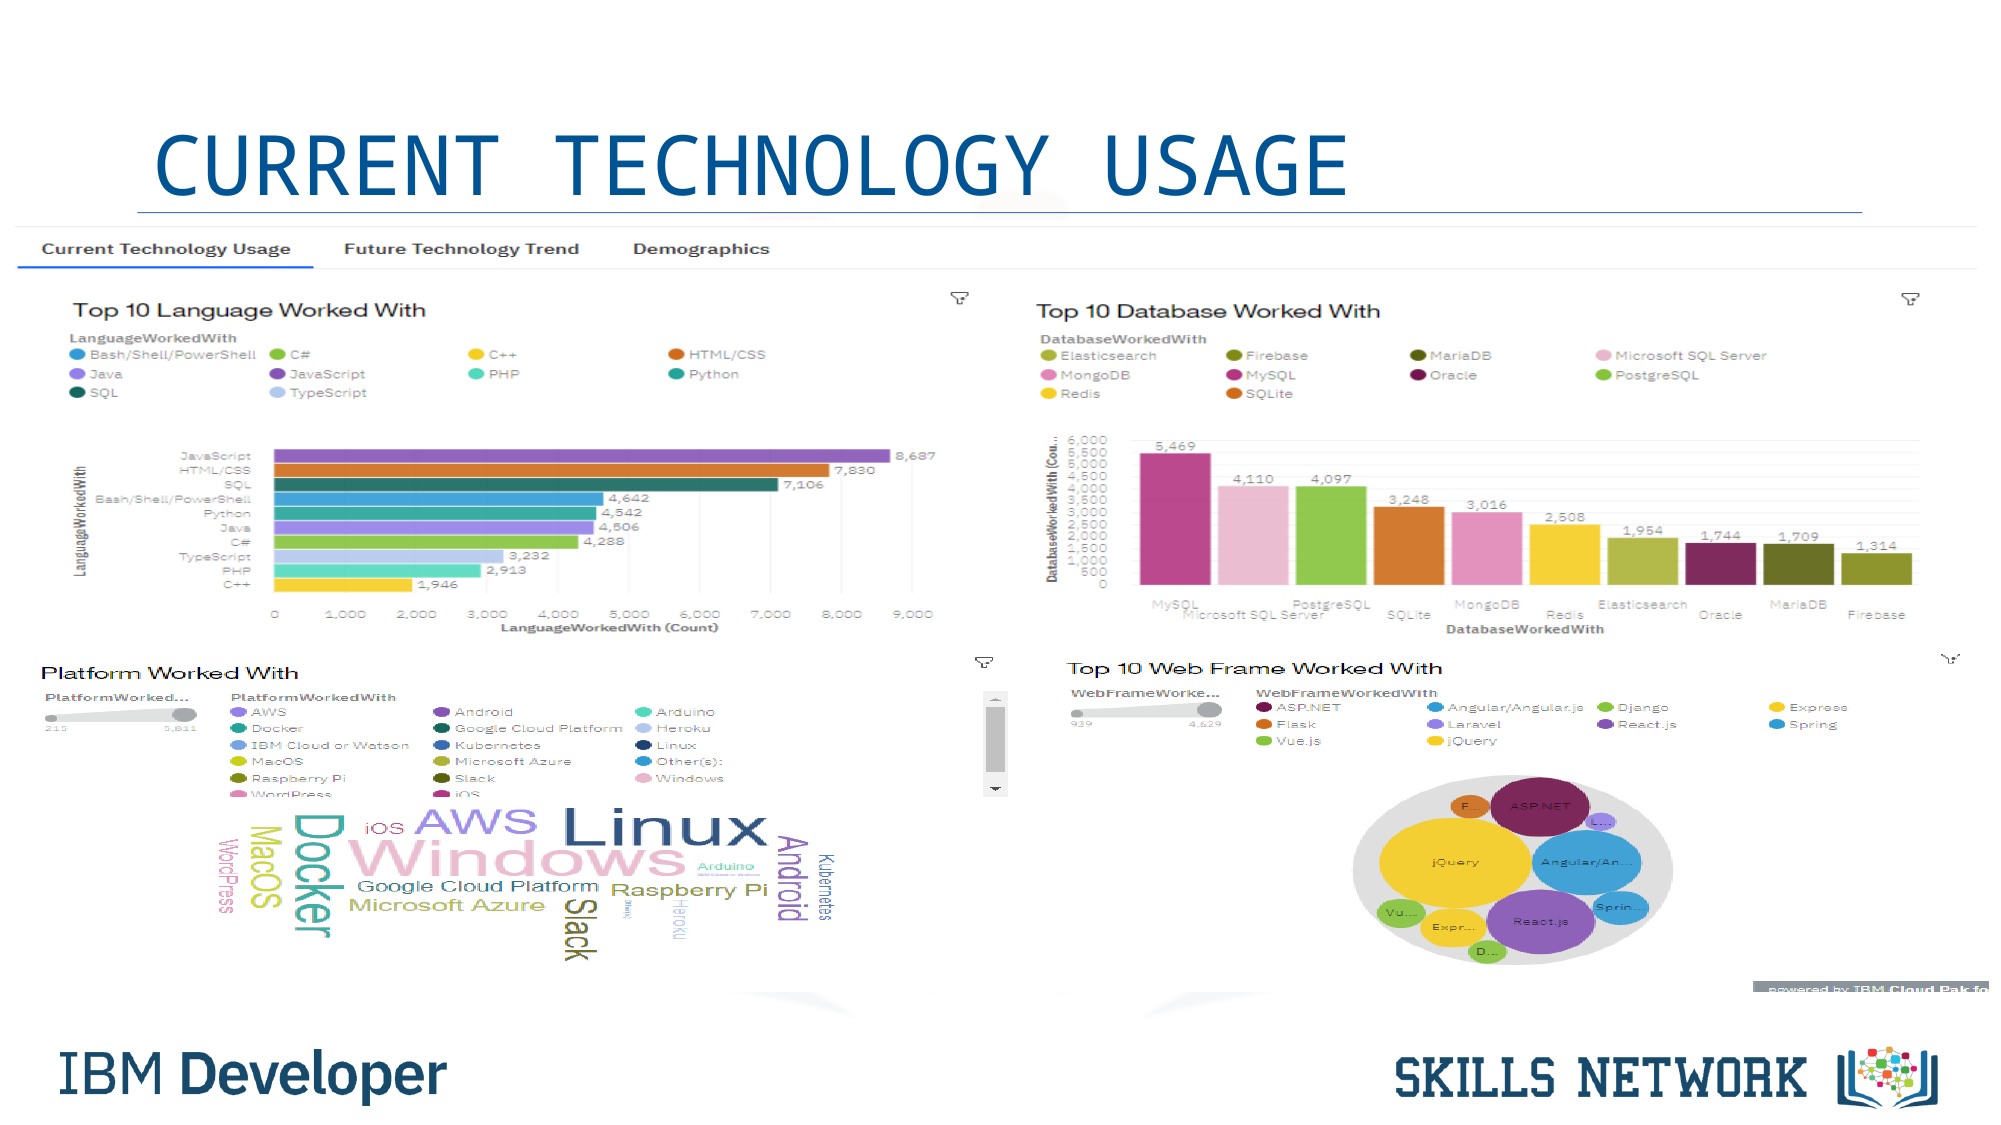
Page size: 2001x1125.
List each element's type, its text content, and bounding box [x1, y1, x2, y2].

picture [1390, 1045, 1945, 1111]
title CURRENT TECHNOLOGY USAGE [137, 59, 1863, 220]
picture [55, 1045, 459, 1108]
picture [3, 220, 1989, 992]
